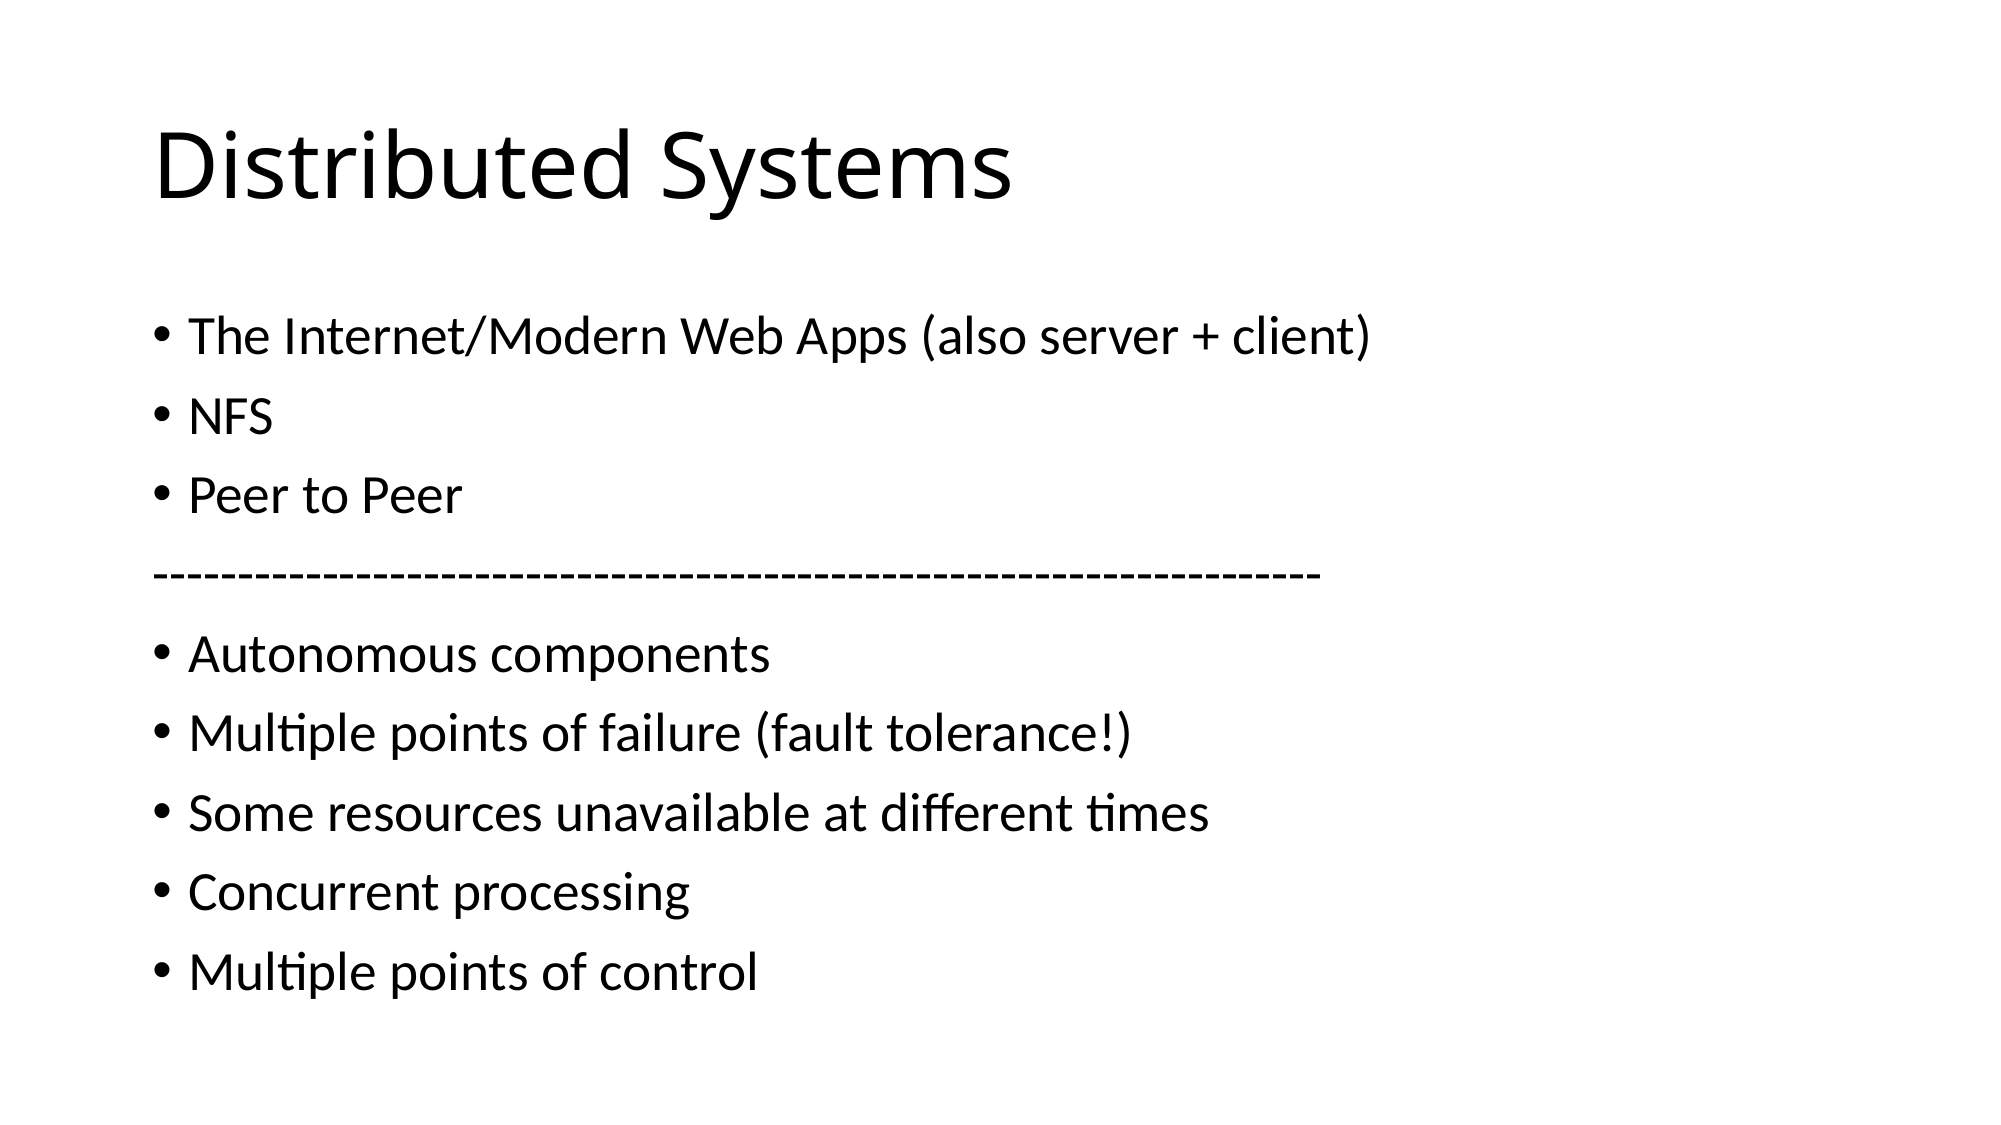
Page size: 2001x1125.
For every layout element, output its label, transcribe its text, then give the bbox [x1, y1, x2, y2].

list The Internet/Modern Web Apps (also server + client) NFS Peer to Peer --------------------------------------------------------------------- Autonomous components Multiple points of failure (fault tolerance!) Some resources unavailable at different times Concurrent processing Multiple points of control [137, 299, 1863, 1014]
title Distributed Systems [137, 59, 1863, 278]
